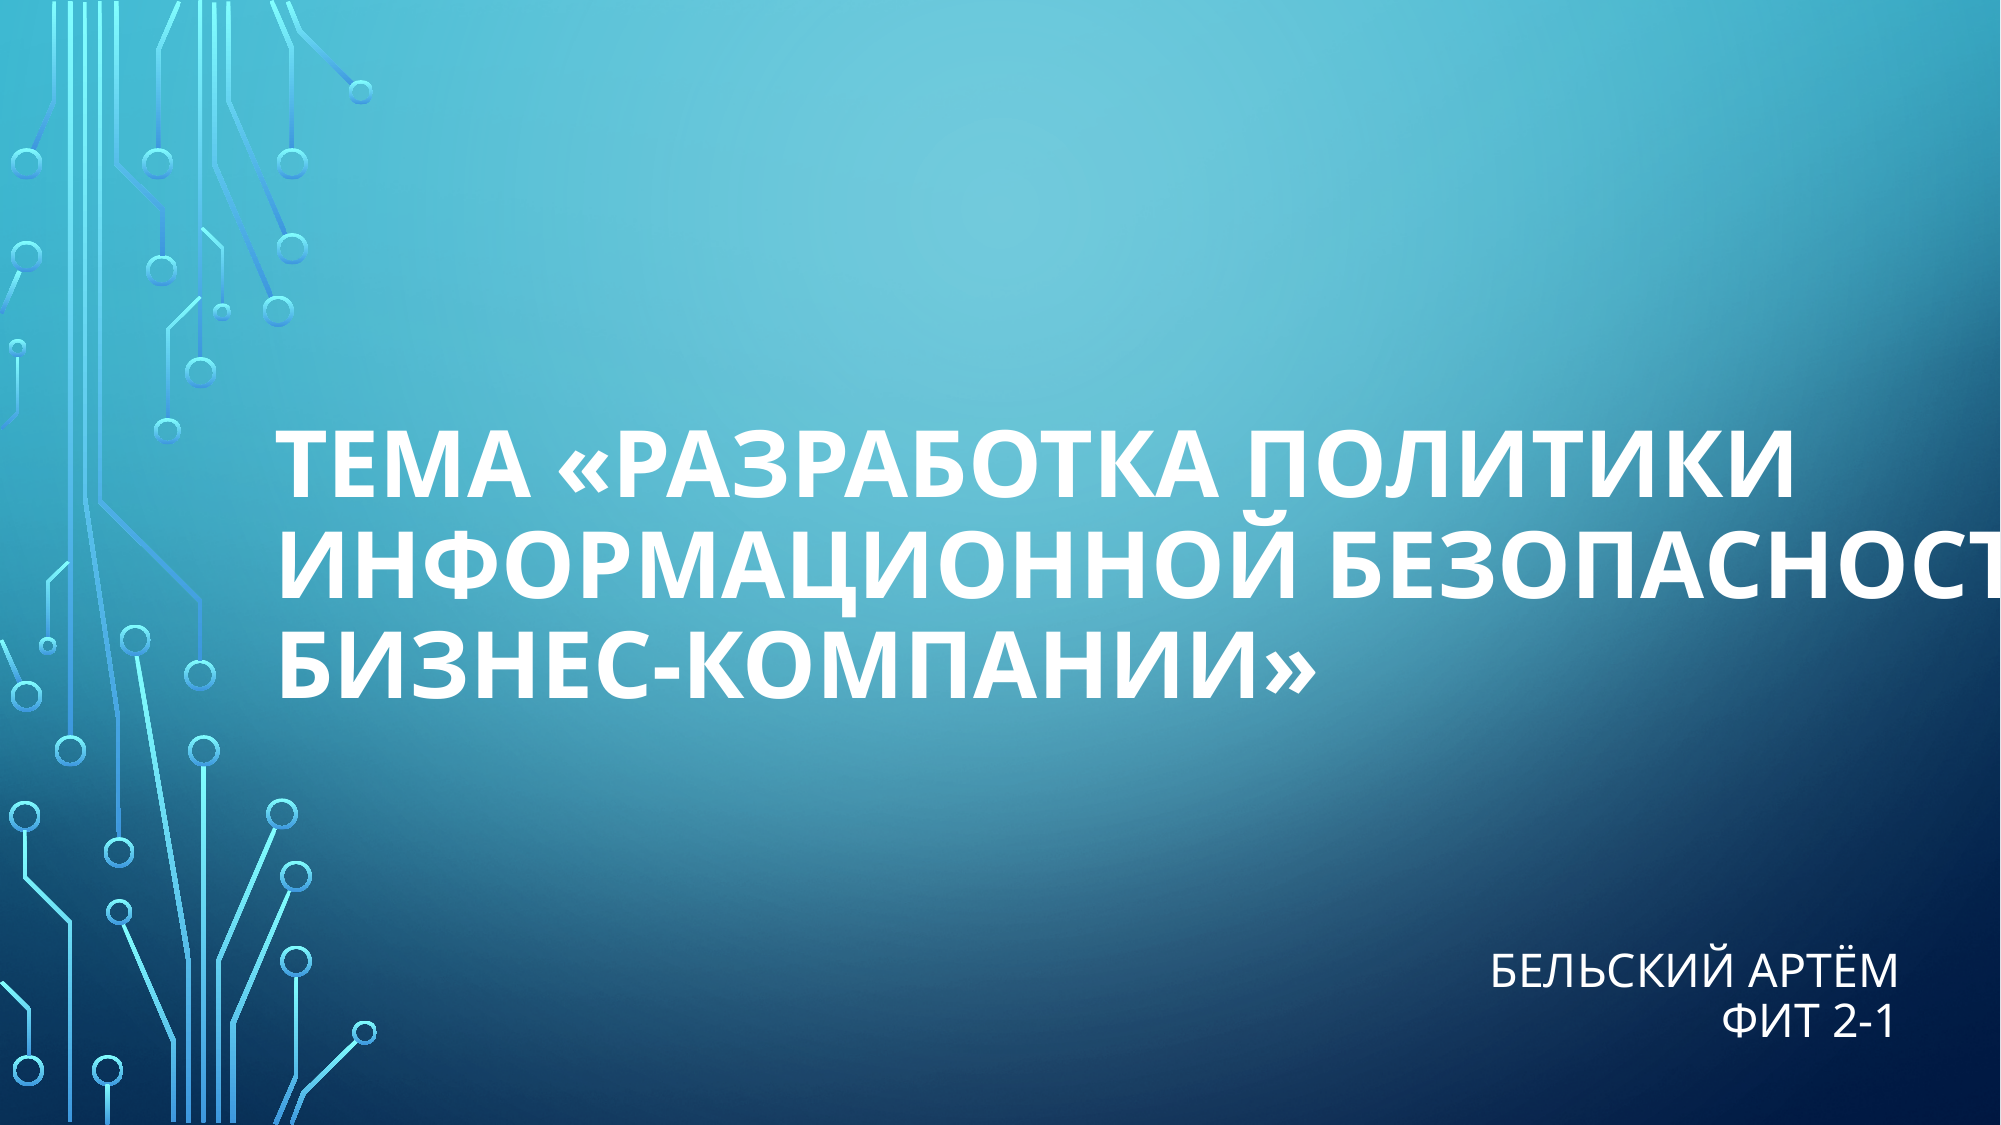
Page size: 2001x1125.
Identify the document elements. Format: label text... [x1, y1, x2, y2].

title Тема «Разработка политики информационной безопасности бизнес-компании» [259, 317, 2000, 727]
text_box Бельский Артём Фит 2-1 [880, 938, 1916, 1055]
